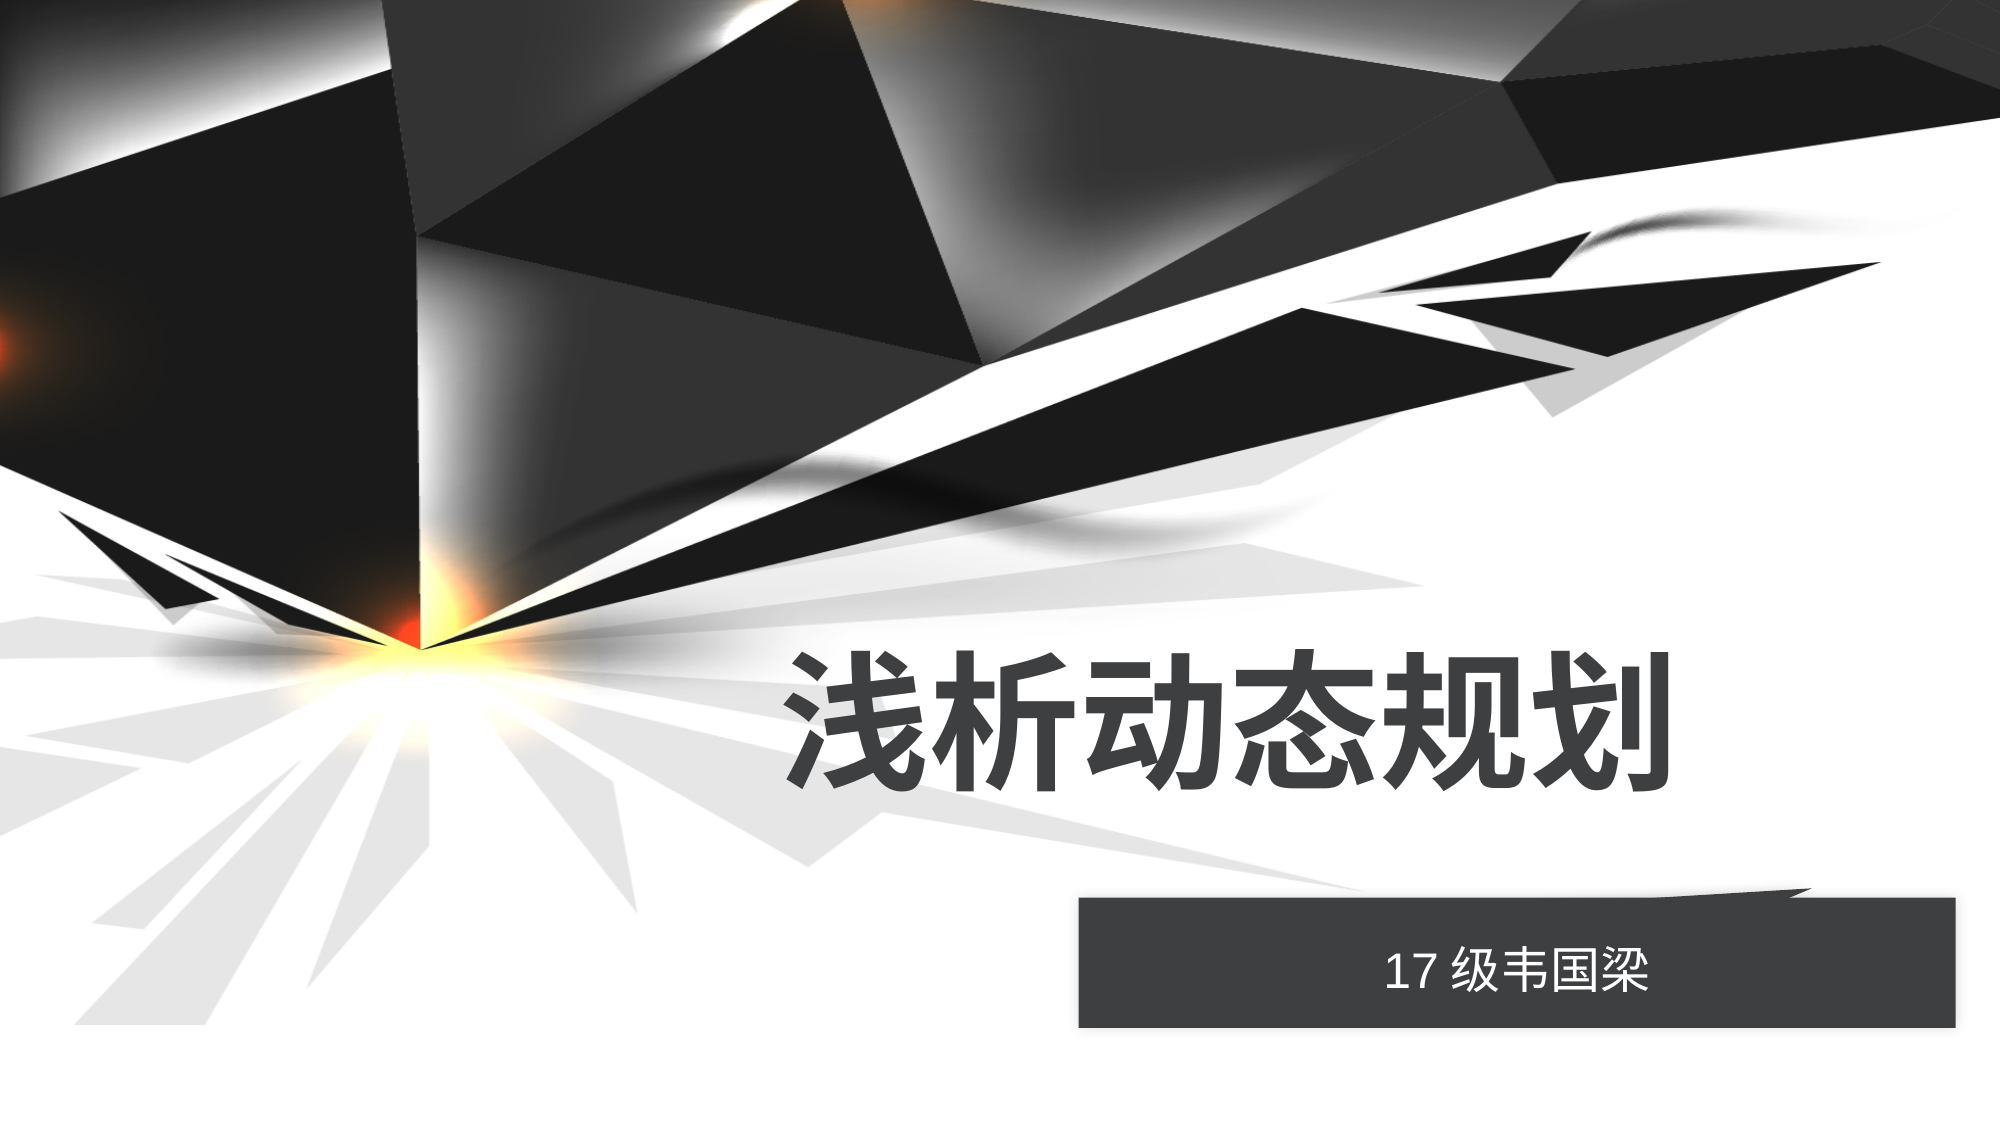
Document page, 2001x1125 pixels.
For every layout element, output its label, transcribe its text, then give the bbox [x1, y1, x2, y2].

picture [0, 0, 2000, 1025]
subtitle 17级韦国梁 [1078, 897, 1956, 1028]
title 浅析动态规划 [596, 402, 1863, 816]
